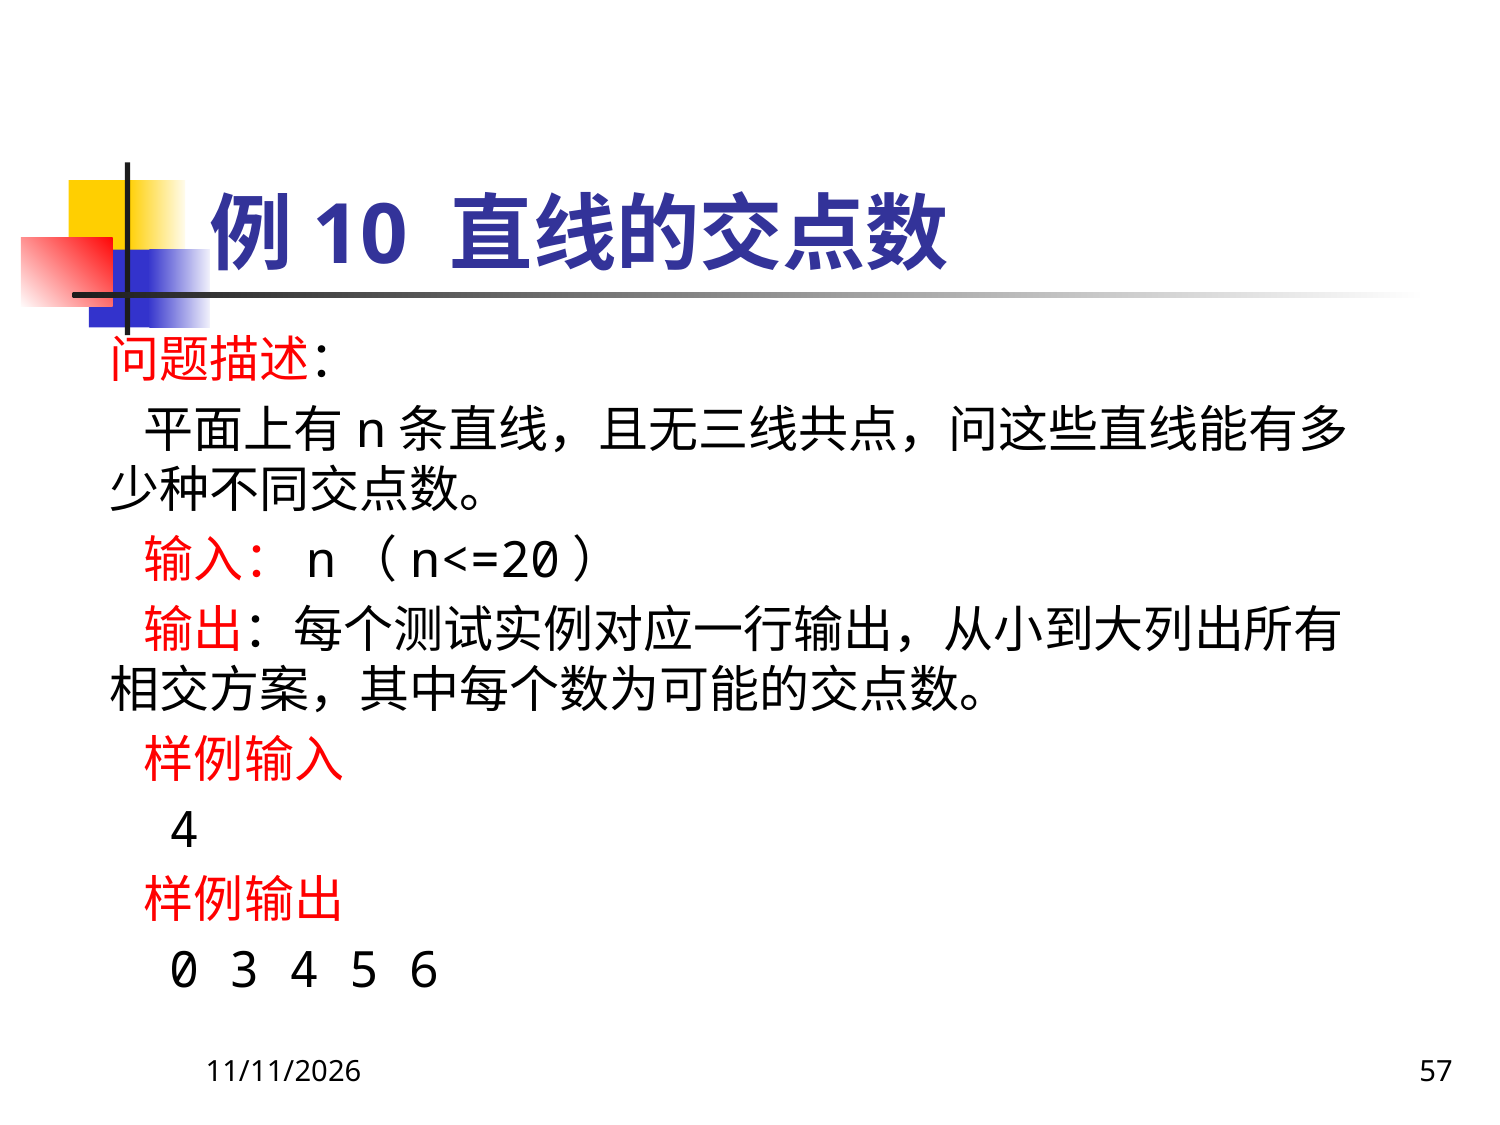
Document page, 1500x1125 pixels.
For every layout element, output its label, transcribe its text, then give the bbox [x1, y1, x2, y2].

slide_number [190, 1036, 504, 1100]
list 问题描述： 平面上有n条直线，且无三线共点，问这些直线能有多少种不同交点数。 输入：n（n<=20） 输出：每个测试实例对应一行输出，从小到大列出所有相交方案，其中每个数为可能的交点数。 样例输入 4 样例输出 0 3 4 5 6 [94, 320, 1400, 1036]
title 例10 直线的交点数 [194, 148, 1412, 288]
slide_number 57 [1154, 1023, 1468, 1100]
